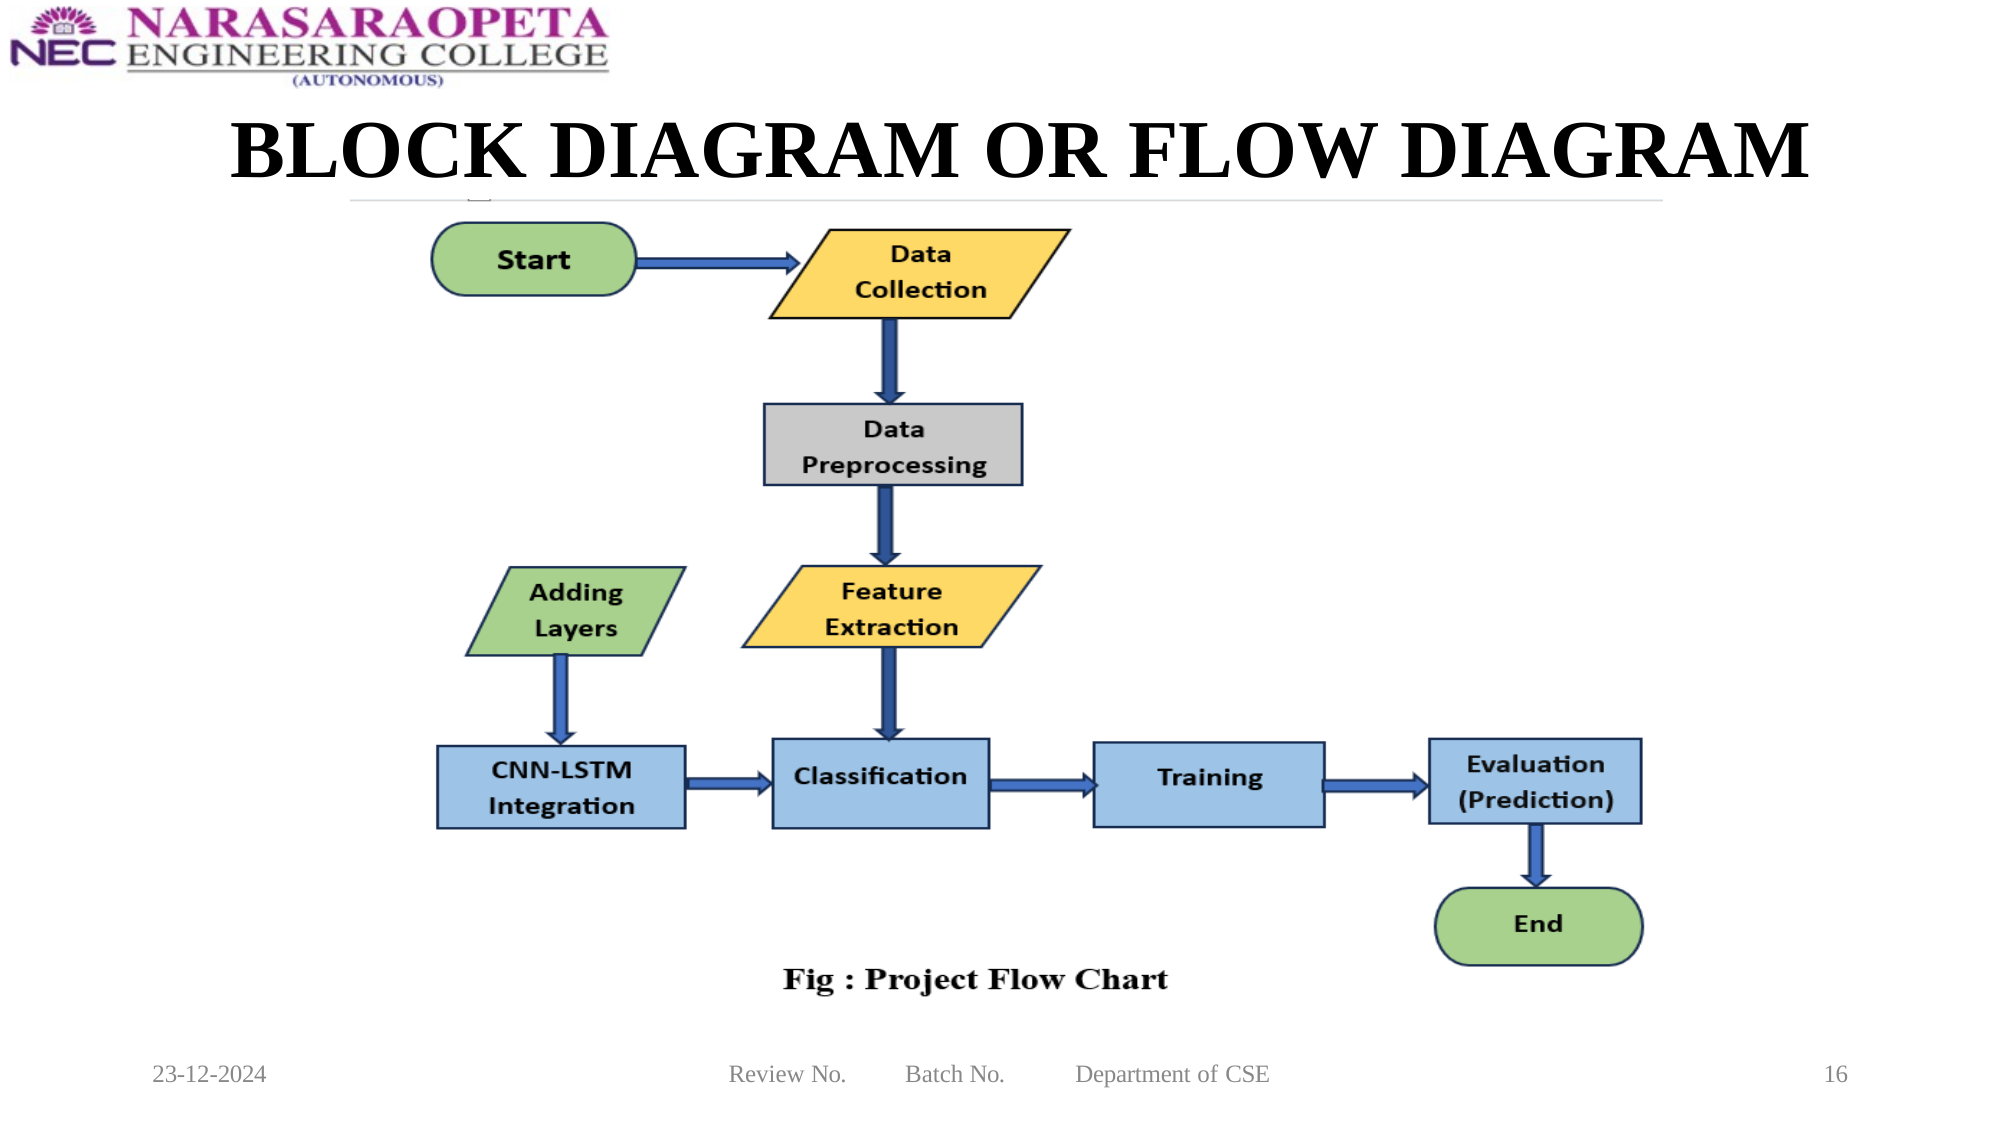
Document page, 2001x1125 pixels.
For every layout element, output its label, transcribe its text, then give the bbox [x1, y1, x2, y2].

picture [349, 199, 1663, 1001]
text_box Department of CSE [1073, 1058, 1274, 1088]
picture [9, 6, 611, 89]
footer Batch No. [903, 1058, 1009, 1125]
text_box Review No. [726, 1058, 851, 1088]
slide_number 16 [1821, 1058, 1857, 1125]
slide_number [150, 1058, 272, 1125]
title BLOCK DIAGRAM OR FLOW DIAGRAM [171, 46, 1829, 284]
